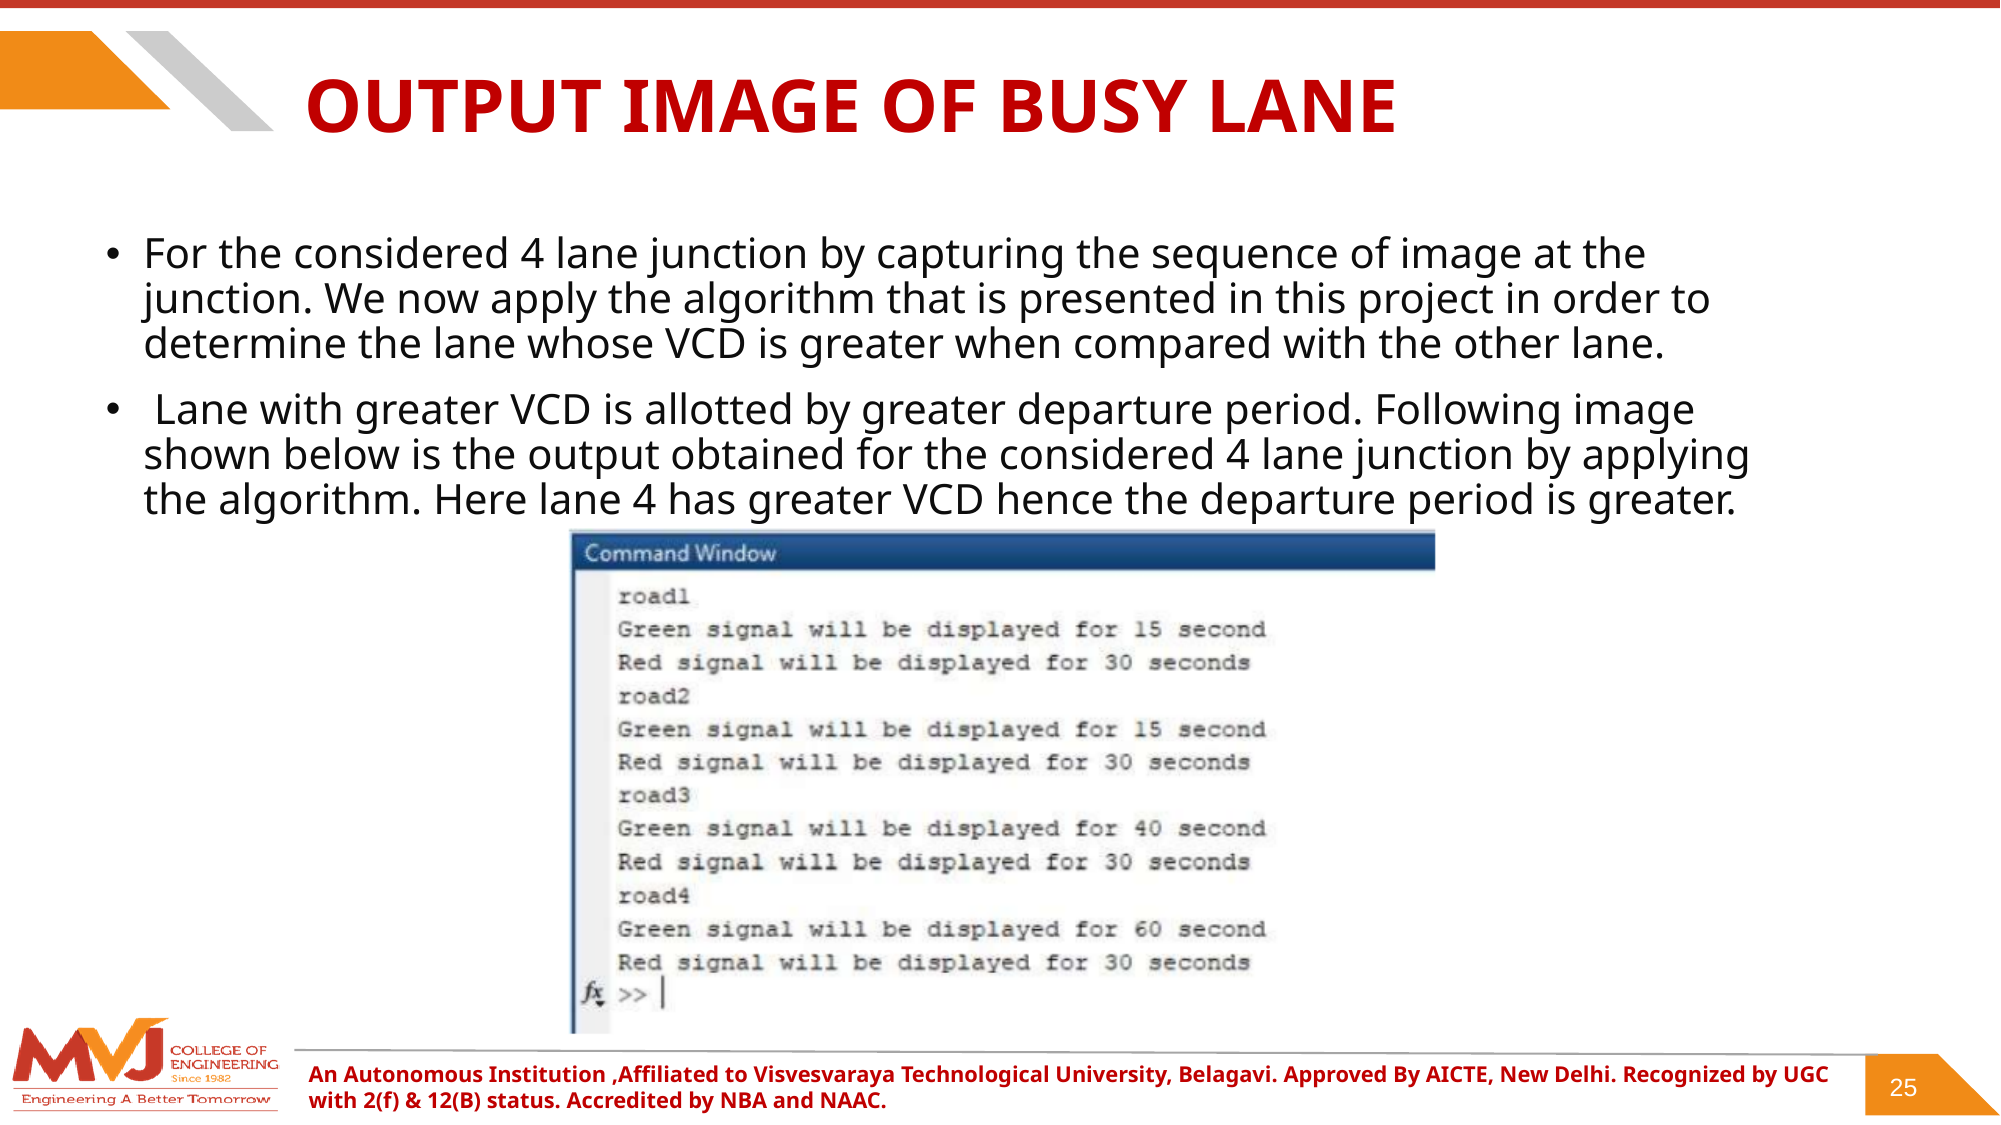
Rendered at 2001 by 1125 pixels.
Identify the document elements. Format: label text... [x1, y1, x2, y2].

picture [0, 1000, 290, 1117]
title OUTPUT IMAGE OF BUSY LANE [289, 0, 2000, 218]
list For the considered 4 lane junction by capturing the sequence of image at the junction. We now apply the algorithm that is presented in this project in order to determine the lane whose VCD is greater when compared with the other lane. Lane with greater VCD is allotted by greater departure period. Following image shown below is the output obtained for the considered 4 lane junction by applying the algorithm. Here lane 4 has greater VCD hence the departure period is greater. [90, 225, 1816, 1050]
picture [563, 527, 1437, 1045]
slide_number 25 [1482, 1056, 1933, 1117]
